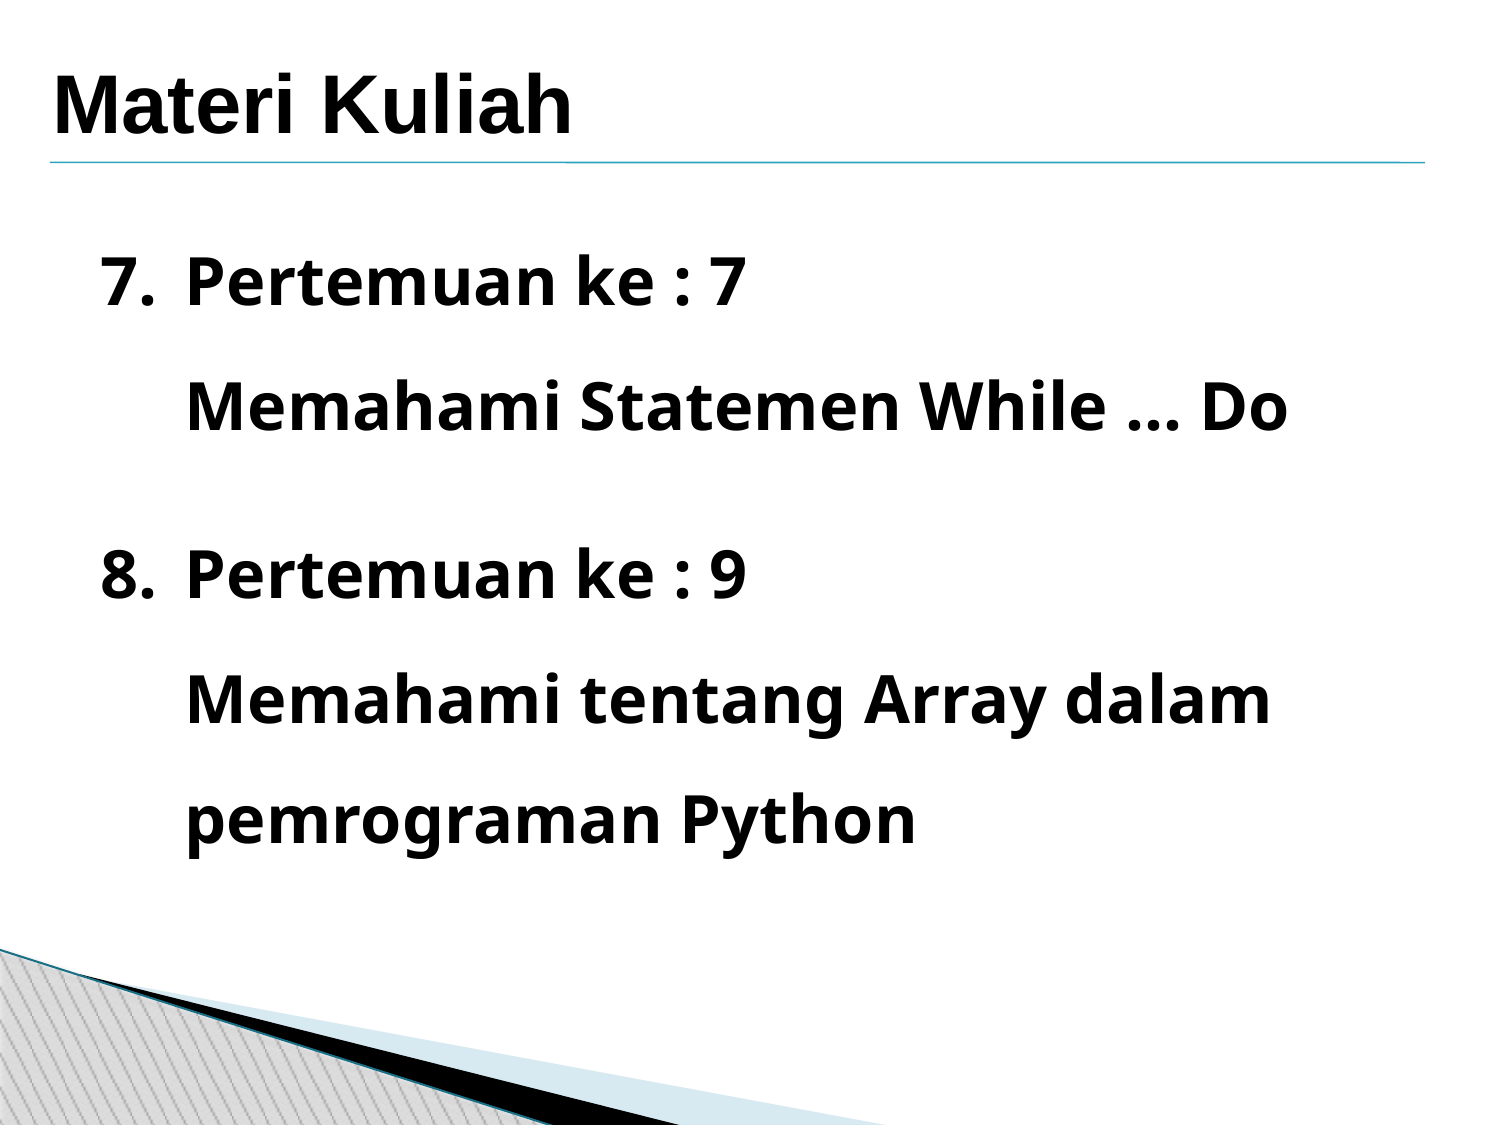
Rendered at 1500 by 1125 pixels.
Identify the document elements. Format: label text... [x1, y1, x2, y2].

text_box 7. Pertemuan ke : 7 Memahami Statemen While … Do 8. Pertemuan ke : 9 Memahami tentang Array dalam pemrograman Python [70, 183, 1500, 1125]
text_box Materi Kuliah [37, 37, 1413, 163]
